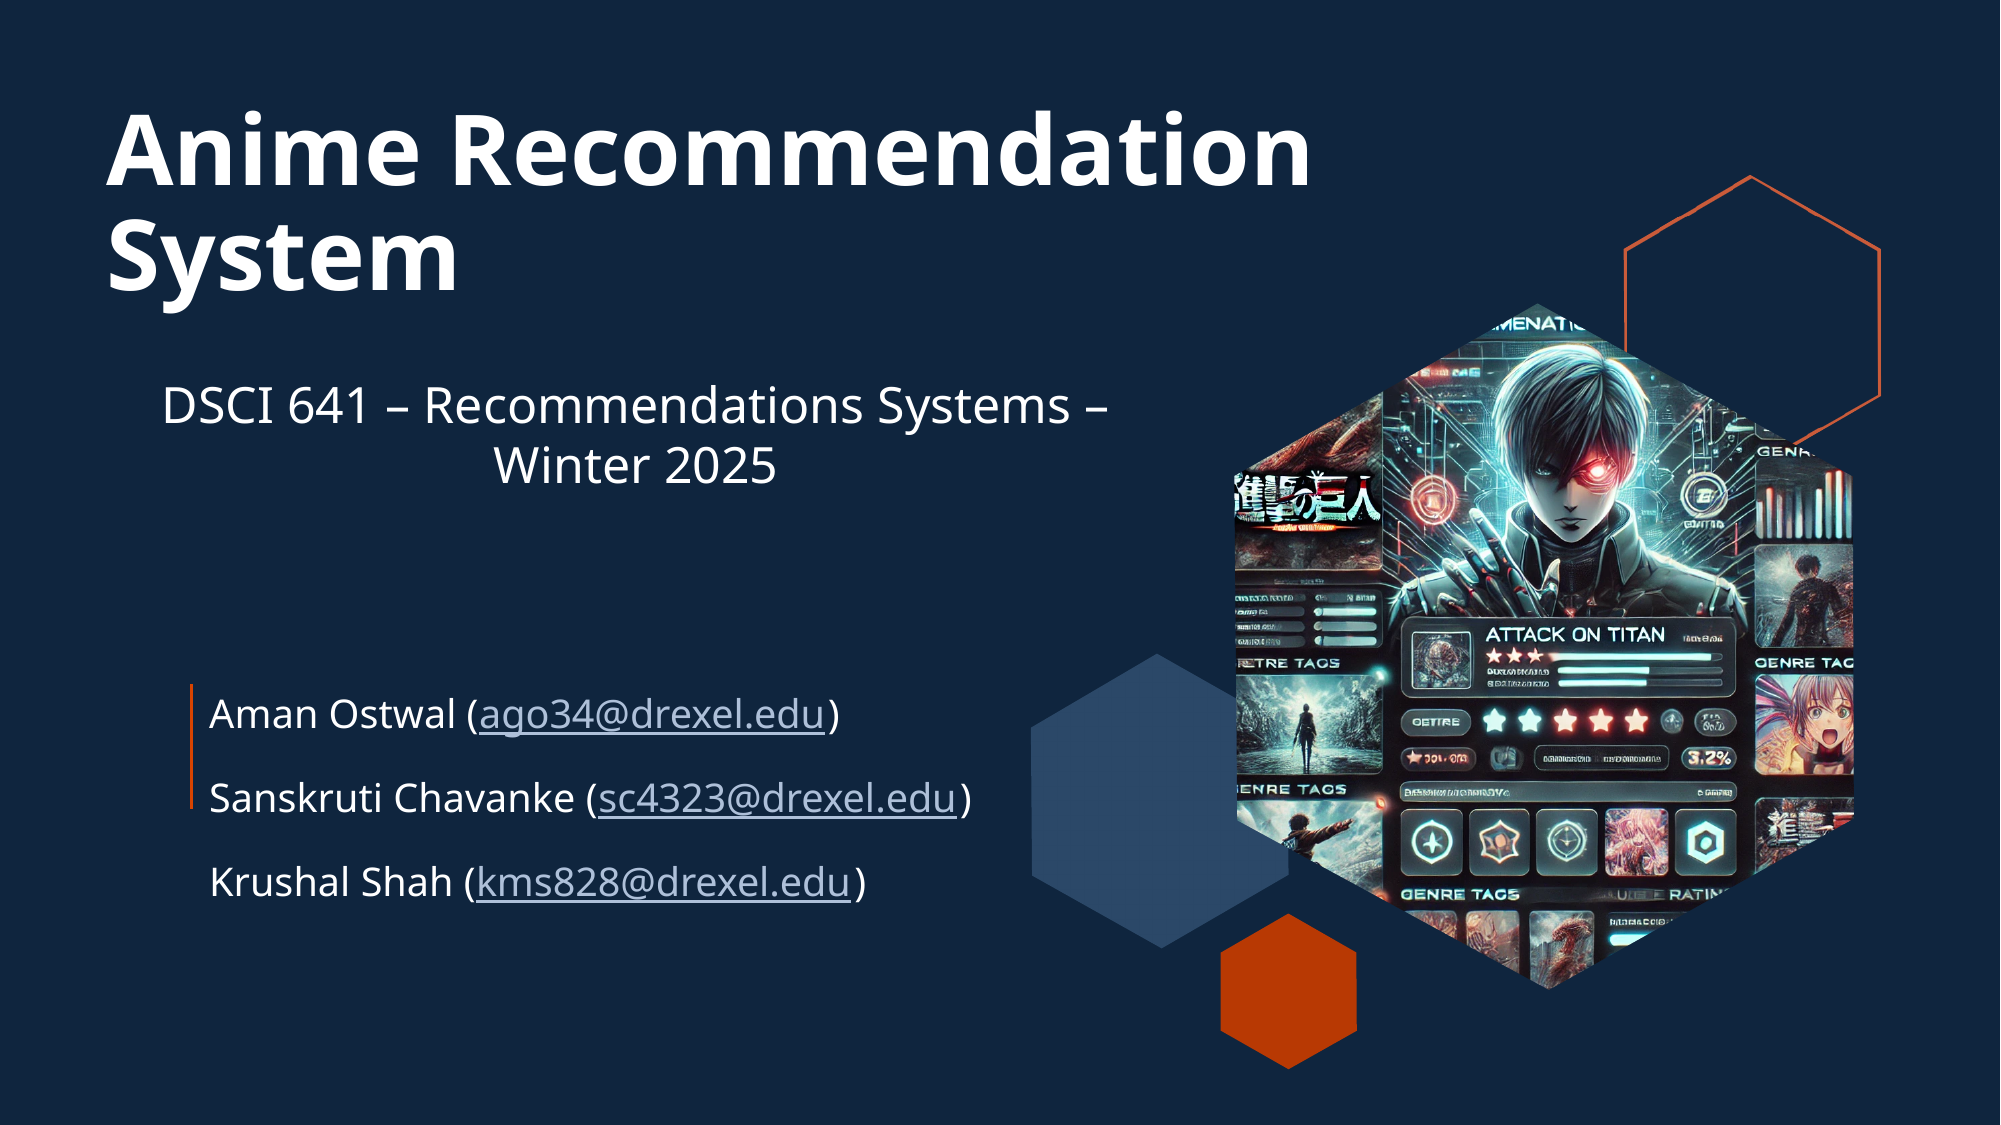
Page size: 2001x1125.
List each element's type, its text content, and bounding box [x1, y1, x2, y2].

text_box DSCI 641 – Recommendations Systems – Winter 2025 [106, 366, 1166, 502]
title Anime Recommendation System [106, 92, 1613, 320]
picture [1030, 174, 1882, 990]
list Aman Ostwal (ago34@drexel.edu) Sanskruti Chavanke (sc4323@drexel.edu) Krushal Shah (kms828@drexel.edu) [194, 681, 1000, 957]
